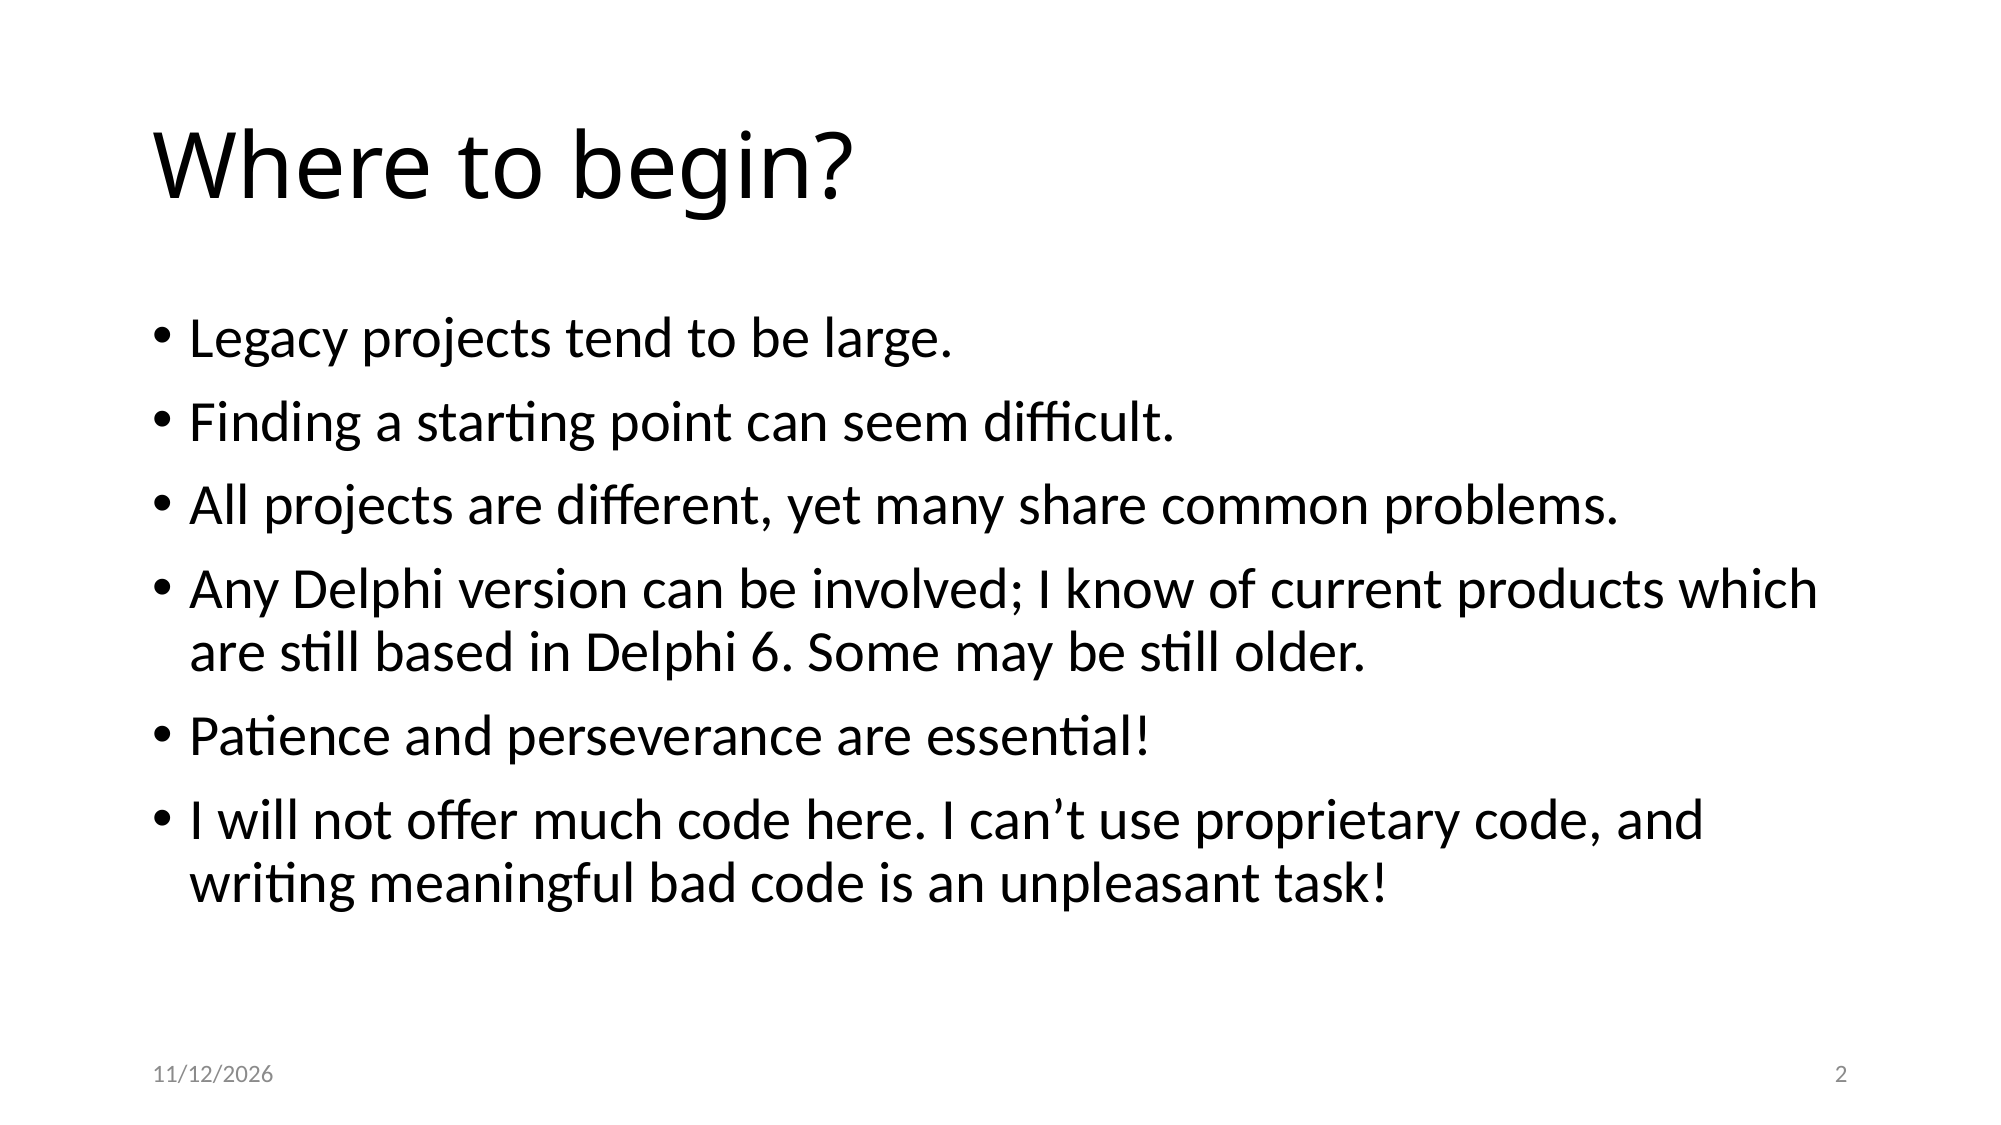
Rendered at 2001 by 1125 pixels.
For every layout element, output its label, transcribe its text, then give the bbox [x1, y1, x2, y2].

title Where to begin? [137, 59, 1863, 278]
slide_number 2 [1412, 1042, 1863, 1103]
list Legacy projects tend to be large. Finding a starting point can seem difficult. All projects are different, yet many share common problems. Any Delphi version can be involved; I know of current products which are still based in Delphi 6. Some may be still older. Patience and perseverance are essential! I will not offer much code here. I can’t use proprietary code, and writing meaningful bad code is an unpleasant task! [137, 299, 1863, 1014]
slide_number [137, 1042, 588, 1103]
